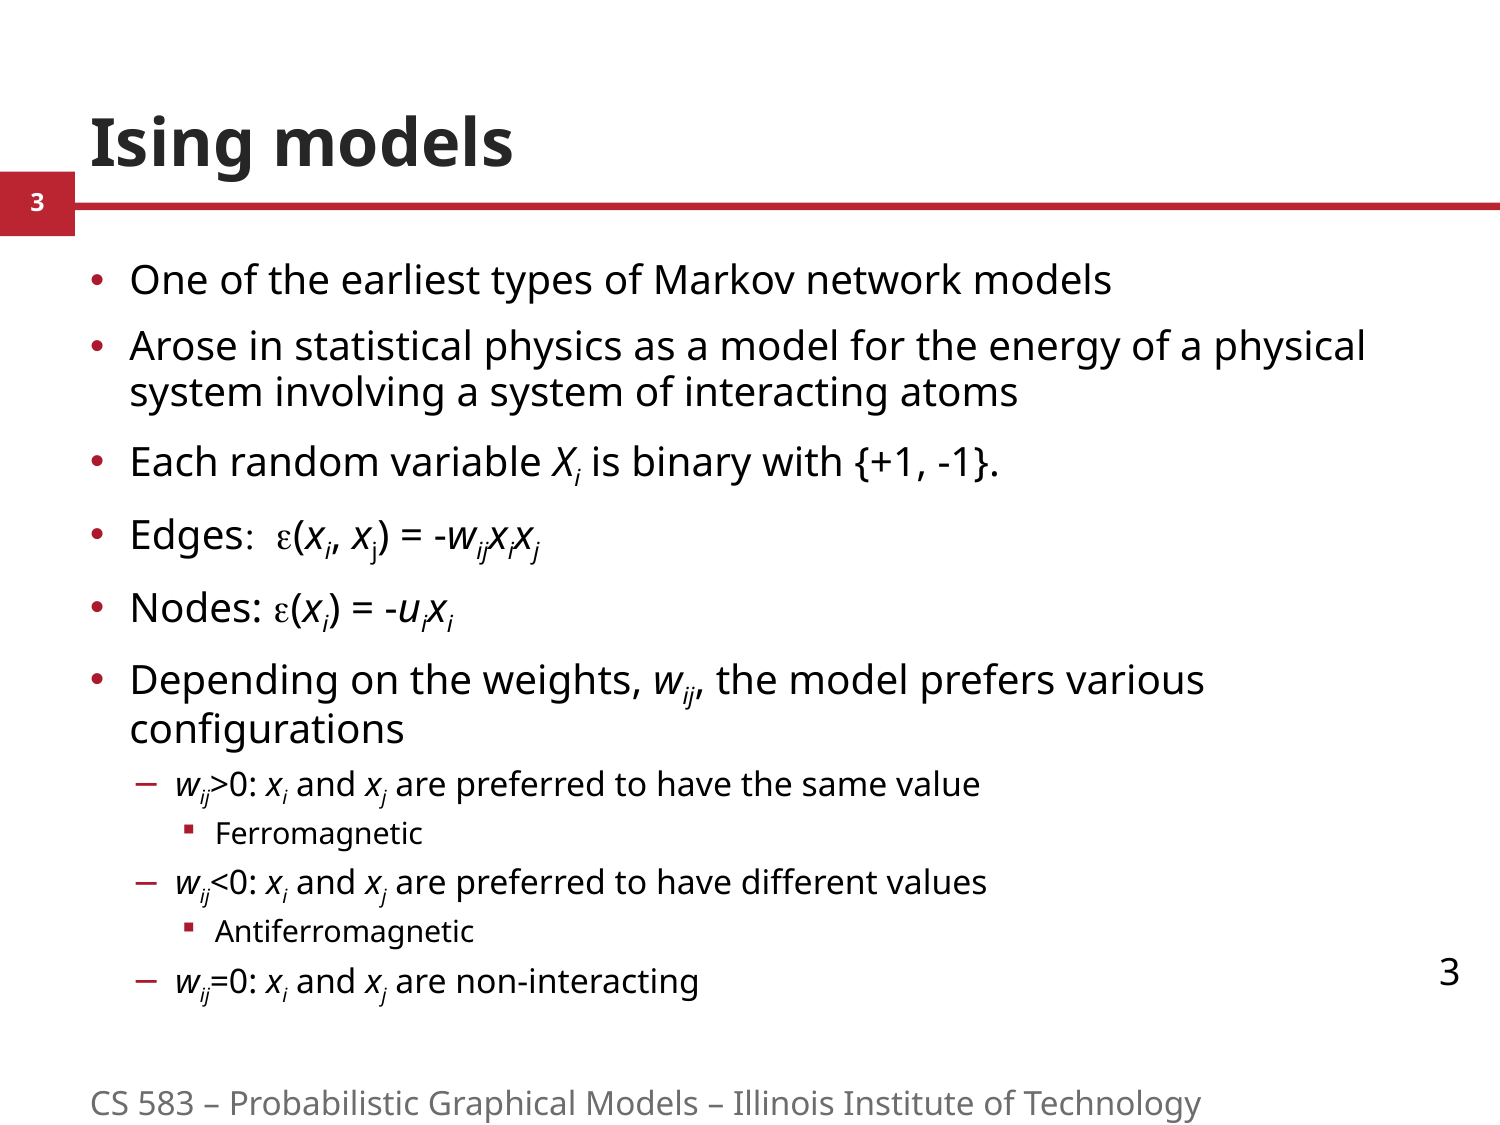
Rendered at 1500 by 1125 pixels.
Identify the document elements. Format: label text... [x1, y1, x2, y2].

footer CS 583 – Probabilistic Graphical Models – Illinois Institute of Technology [75, 1074, 1438, 1125]
list One of the earliest types of Markov network models Arose in statistical physics as a model for the energy of a physical system involving a system of interacting atoms Each random variable Xi is binary with {+1, -1}. Edges: e(xi, xj) = -wijxixj Nodes: e(xi) = -uixi Depending on the weights, wij, the model prefers various configurations wij>0: xi and xj are preferred to have the same value Ferromagnetic wij<0: xi and xj are preferred to have different values Antiferromagnetic wij=0: xi and xj are non-interacting [75, 249, 1425, 1013]
title Ising models [75, 56, 1425, 188]
slide_number 3 [1400, 940, 1500, 1026]
